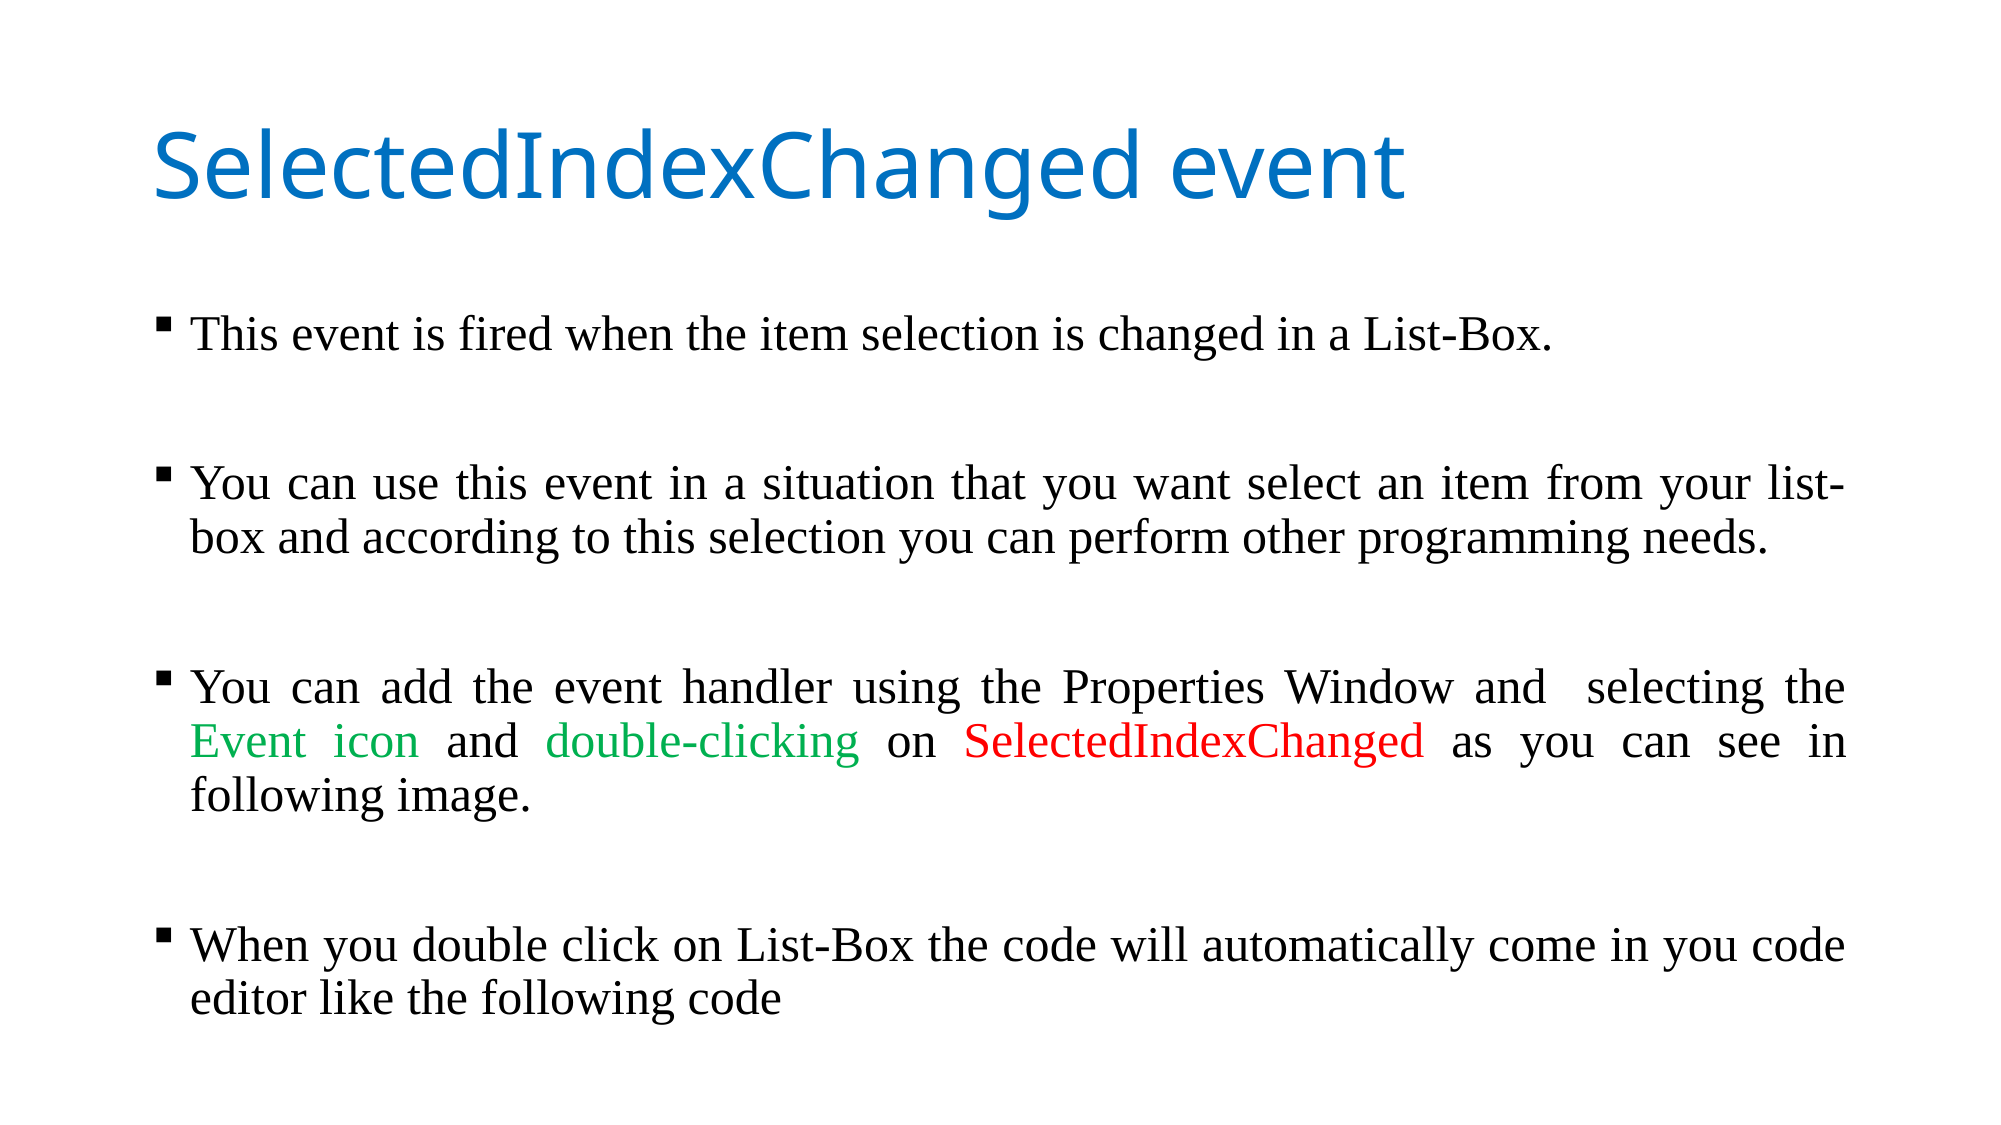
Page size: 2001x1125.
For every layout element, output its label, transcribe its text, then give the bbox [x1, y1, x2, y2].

title SelectedIndexChanged event [137, 59, 1863, 278]
list This event is fired when the item selection is changed in a List-Box. You can use this event in a situation that you want select an item from your list-box and according to this selection you can perform other programming needs. You can add the event handler using the Properties Window and selecting the Event icon and double-clicking on SelectedIndexChanged as you can see in following image. When you double click on List-Box the code will automatically come in you code editor like the following code [137, 299, 1863, 1081]
